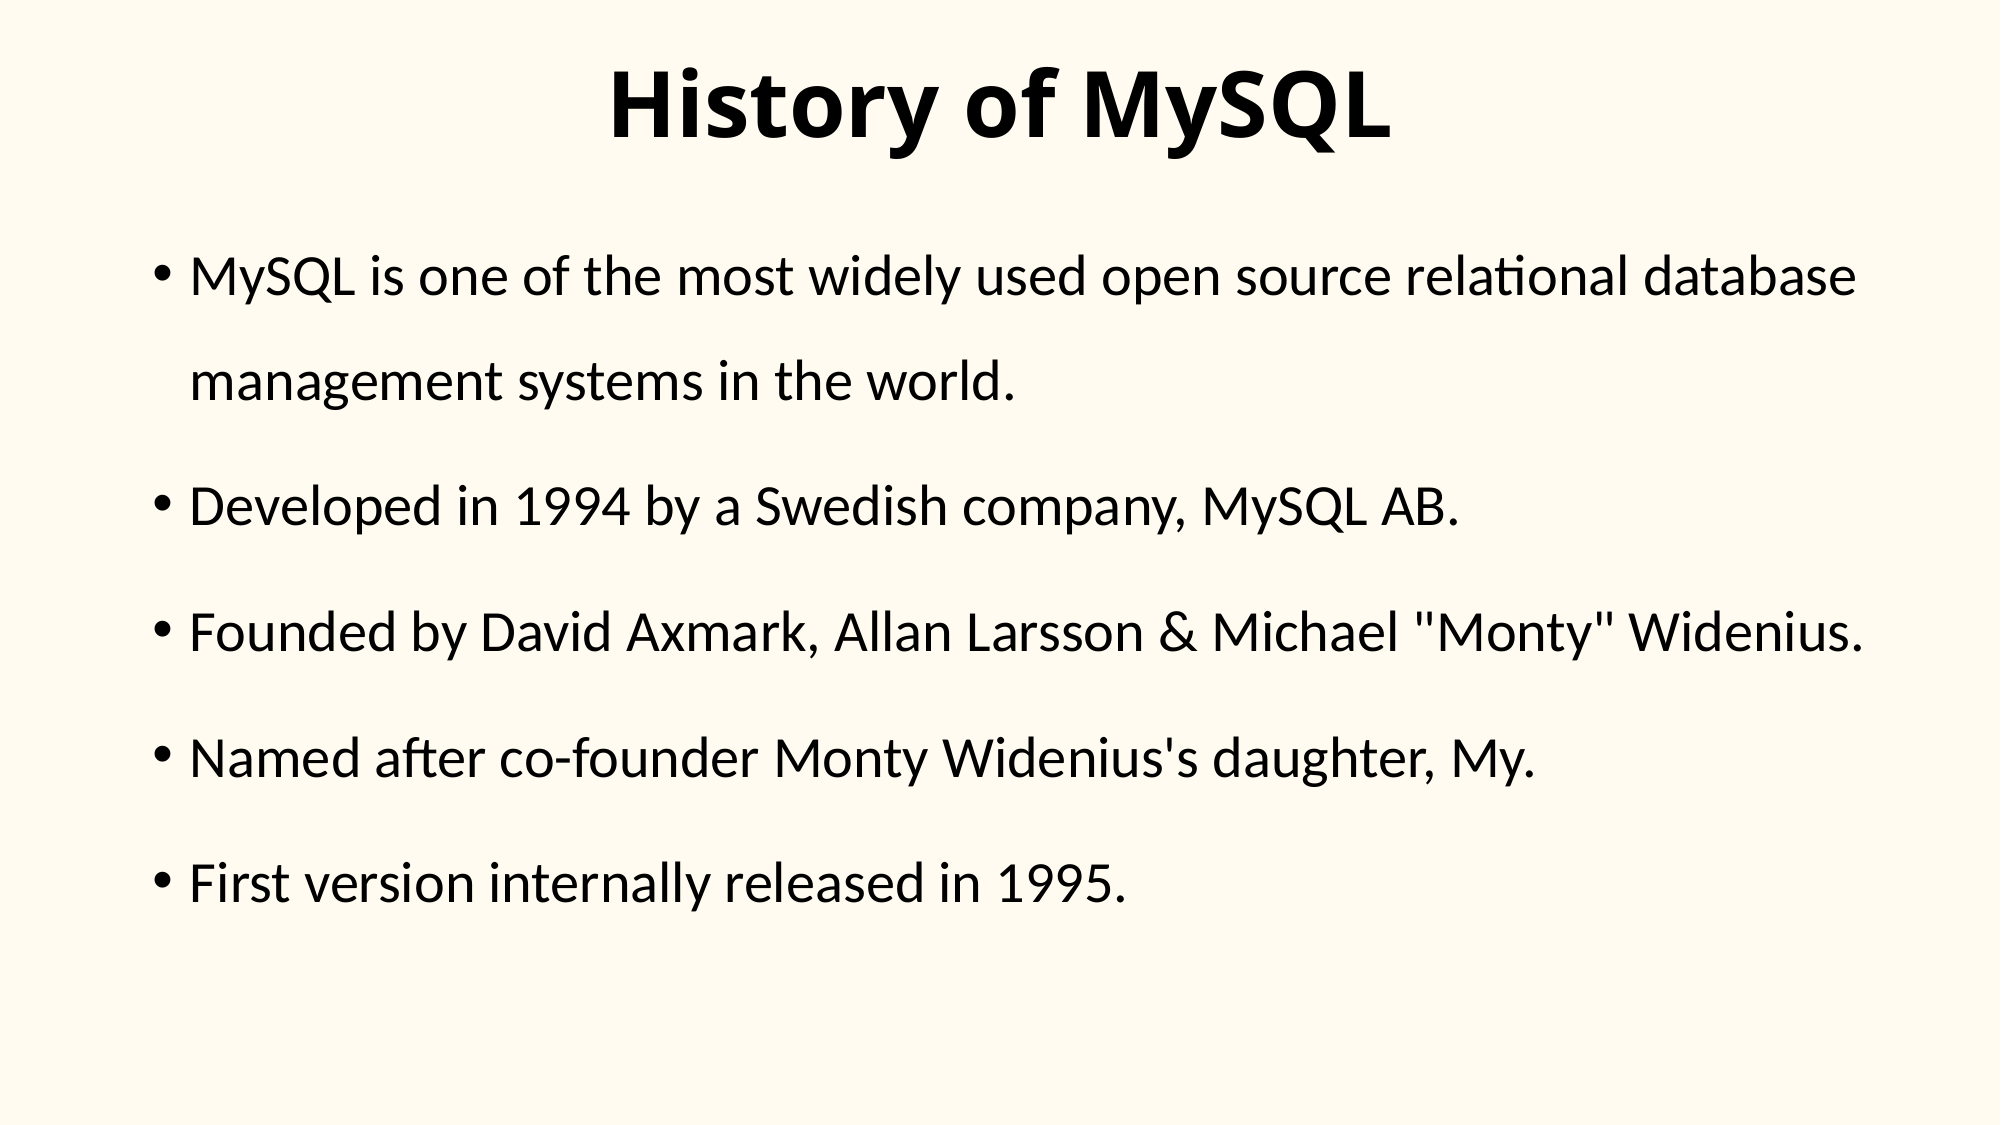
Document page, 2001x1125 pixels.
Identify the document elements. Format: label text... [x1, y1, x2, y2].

title History of MySQL [0, 20, 2000, 195]
list MySQL is one of the most widely used open source relational database management systems in the world. Developed in 1994 by a Swedish company, MySQL AB. Founded by David Axmark, Allan Larsson & Michael "Monty" Widenius. Named after co-founder Monty Widenius's daughter, My. First version internally released in 1995. [137, 194, 1960, 1014]
